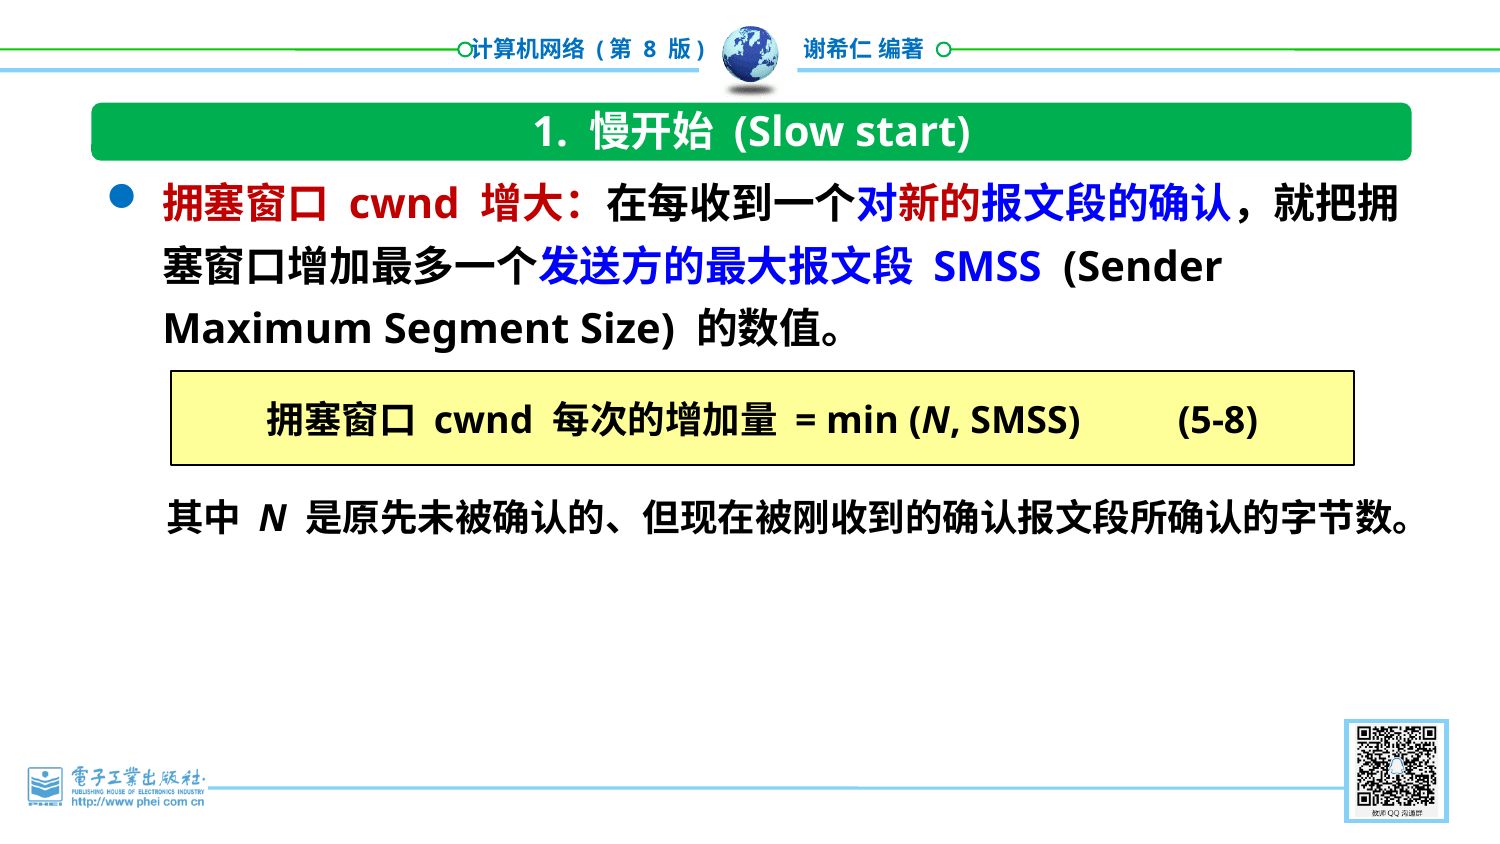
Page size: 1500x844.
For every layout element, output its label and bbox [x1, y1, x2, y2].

text_box [91, 97, 1434, 547]
picture [720, 24, 780, 97]
picture [23, 764, 208, 809]
picture [1355, 724, 1438, 817]
